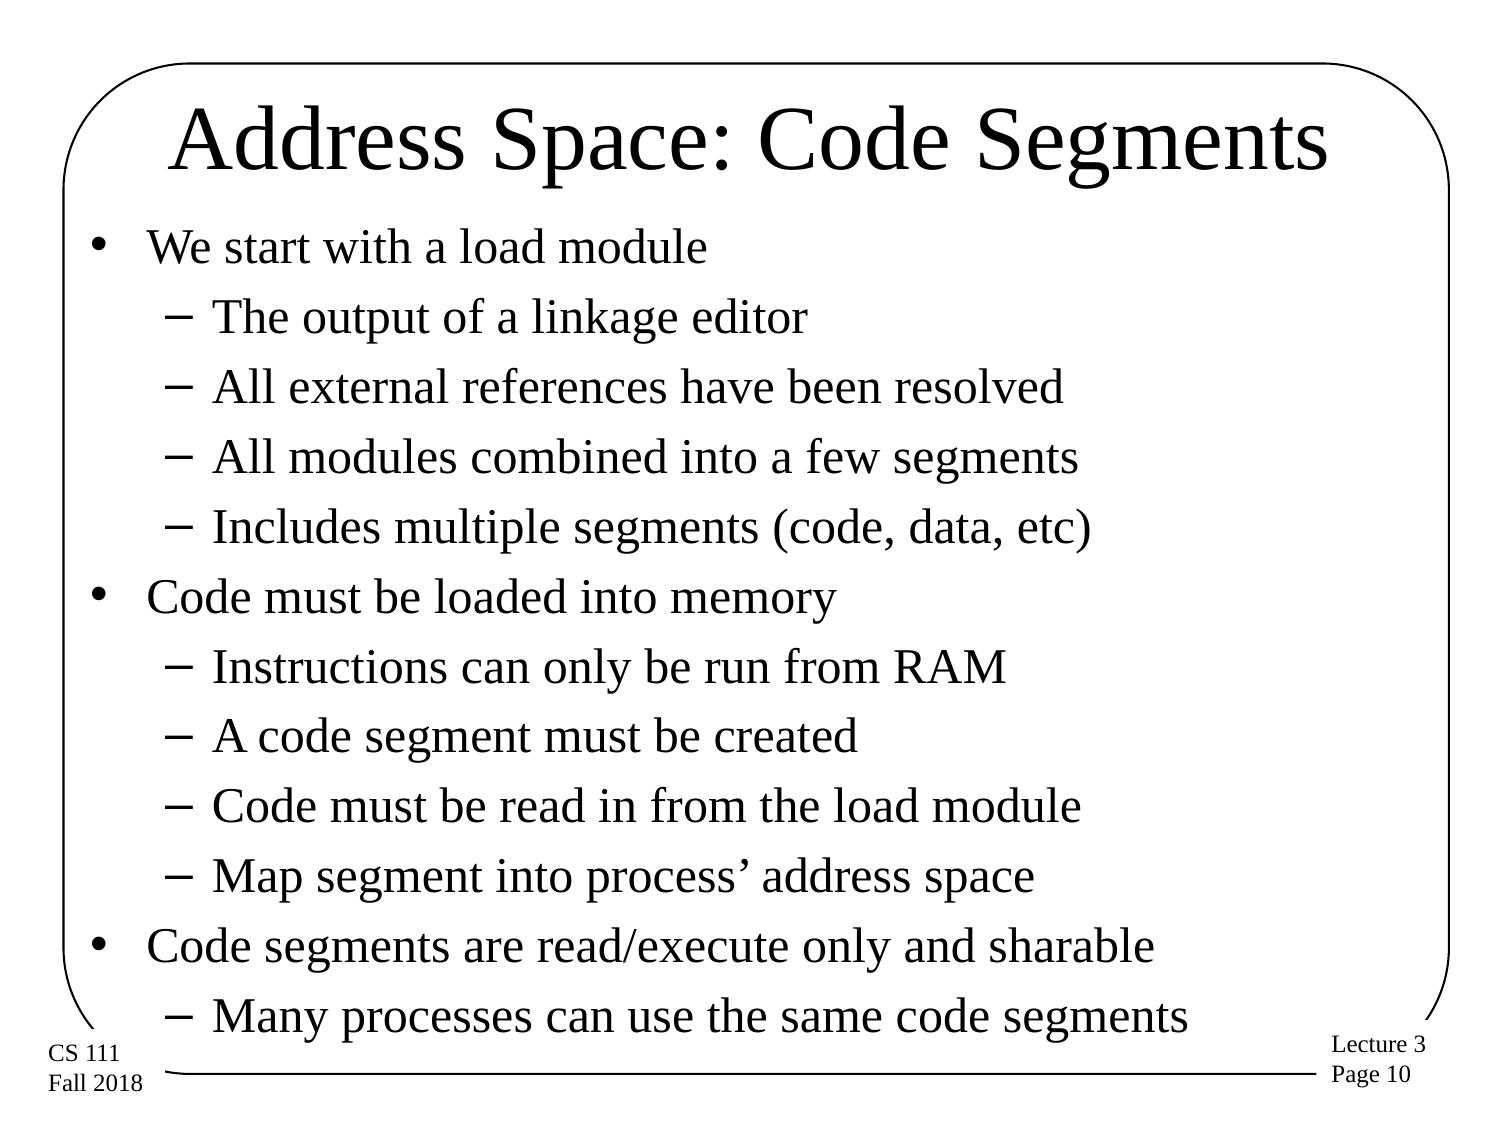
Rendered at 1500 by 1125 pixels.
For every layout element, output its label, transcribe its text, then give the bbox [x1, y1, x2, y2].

title Address Space: Code Segments [74, 39, 1426, 205]
list We start with a load module The output of a linkage editor All external references have been resolved All modules combined into a few segments Includes multiple segments (code, data, etc) Code must be loaded into memory Instructions can only be run from RAM A code segment must be created Code must be read in from the load module Map segment into process’ address space Code segments are read/execute only and sharable Many processes can use the same code segments [74, 205, 1426, 949]
